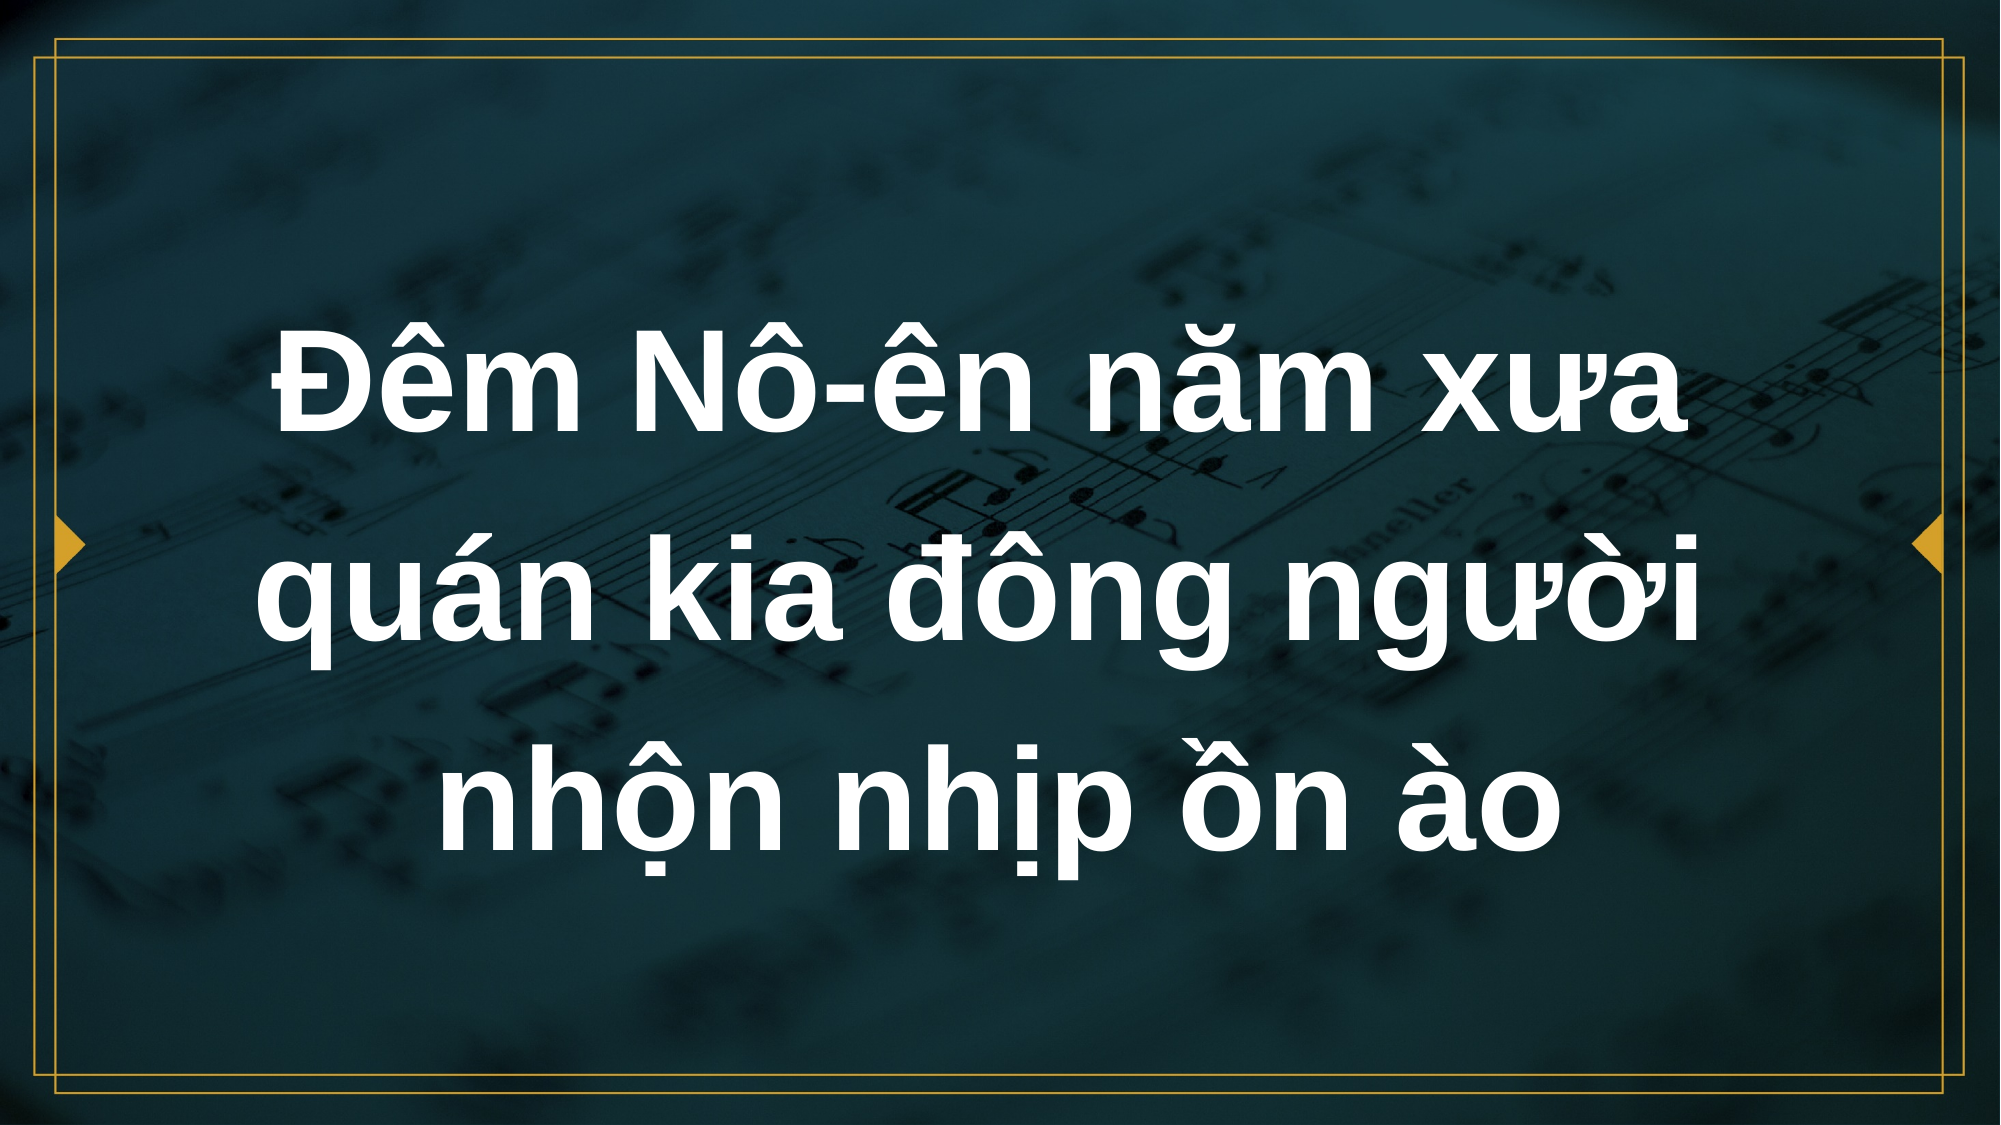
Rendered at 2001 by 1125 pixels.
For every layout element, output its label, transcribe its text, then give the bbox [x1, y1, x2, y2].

picture [0, 0, 2000, 1125]
title Đêm Nô-ên năm xưa quán kia đông người nhộn nhịp ồn ào [55, 53, 1945, 1077]
